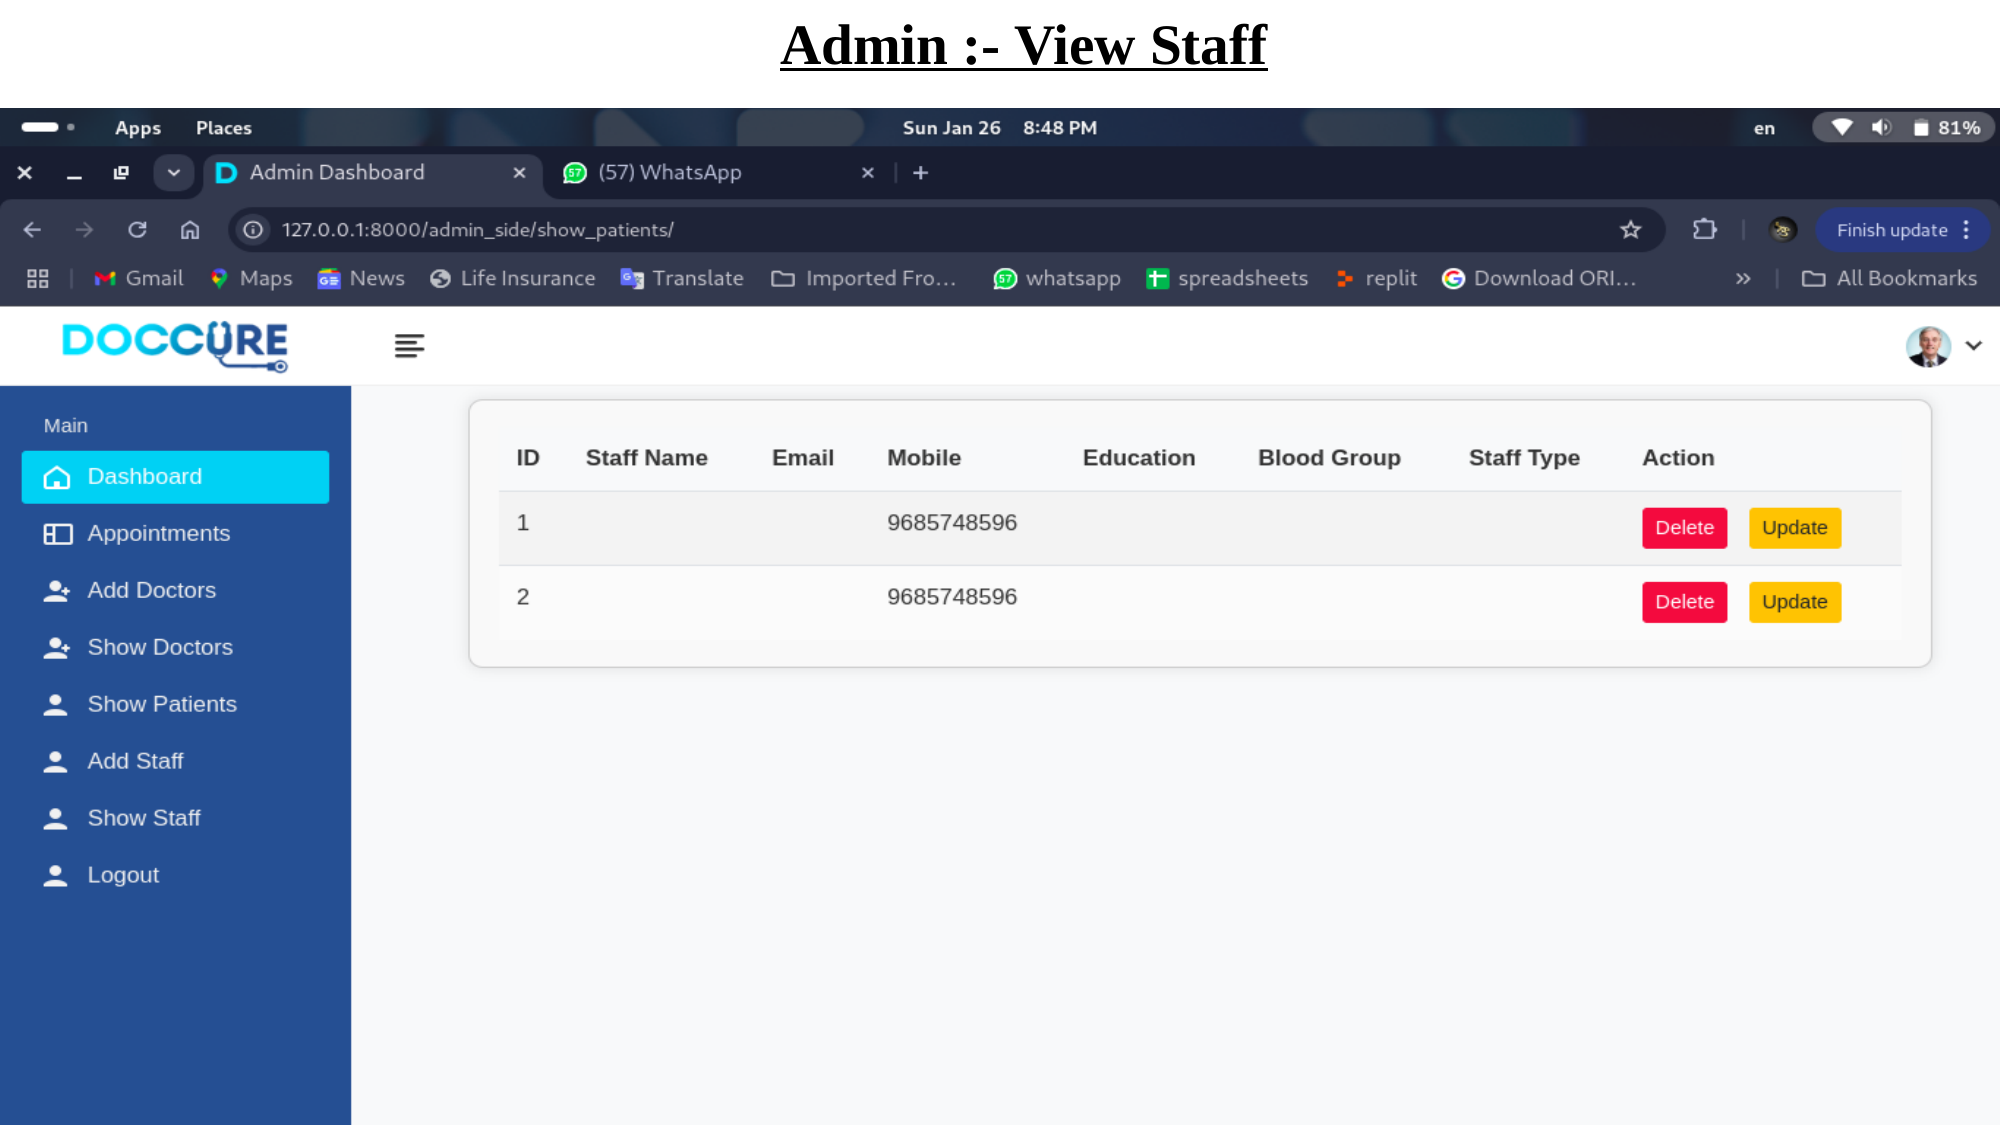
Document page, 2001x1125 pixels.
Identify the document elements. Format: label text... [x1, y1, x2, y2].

picture [0, 107, 2000, 1125]
text_box Admin :- View Staff [524, 0, 1525, 84]
